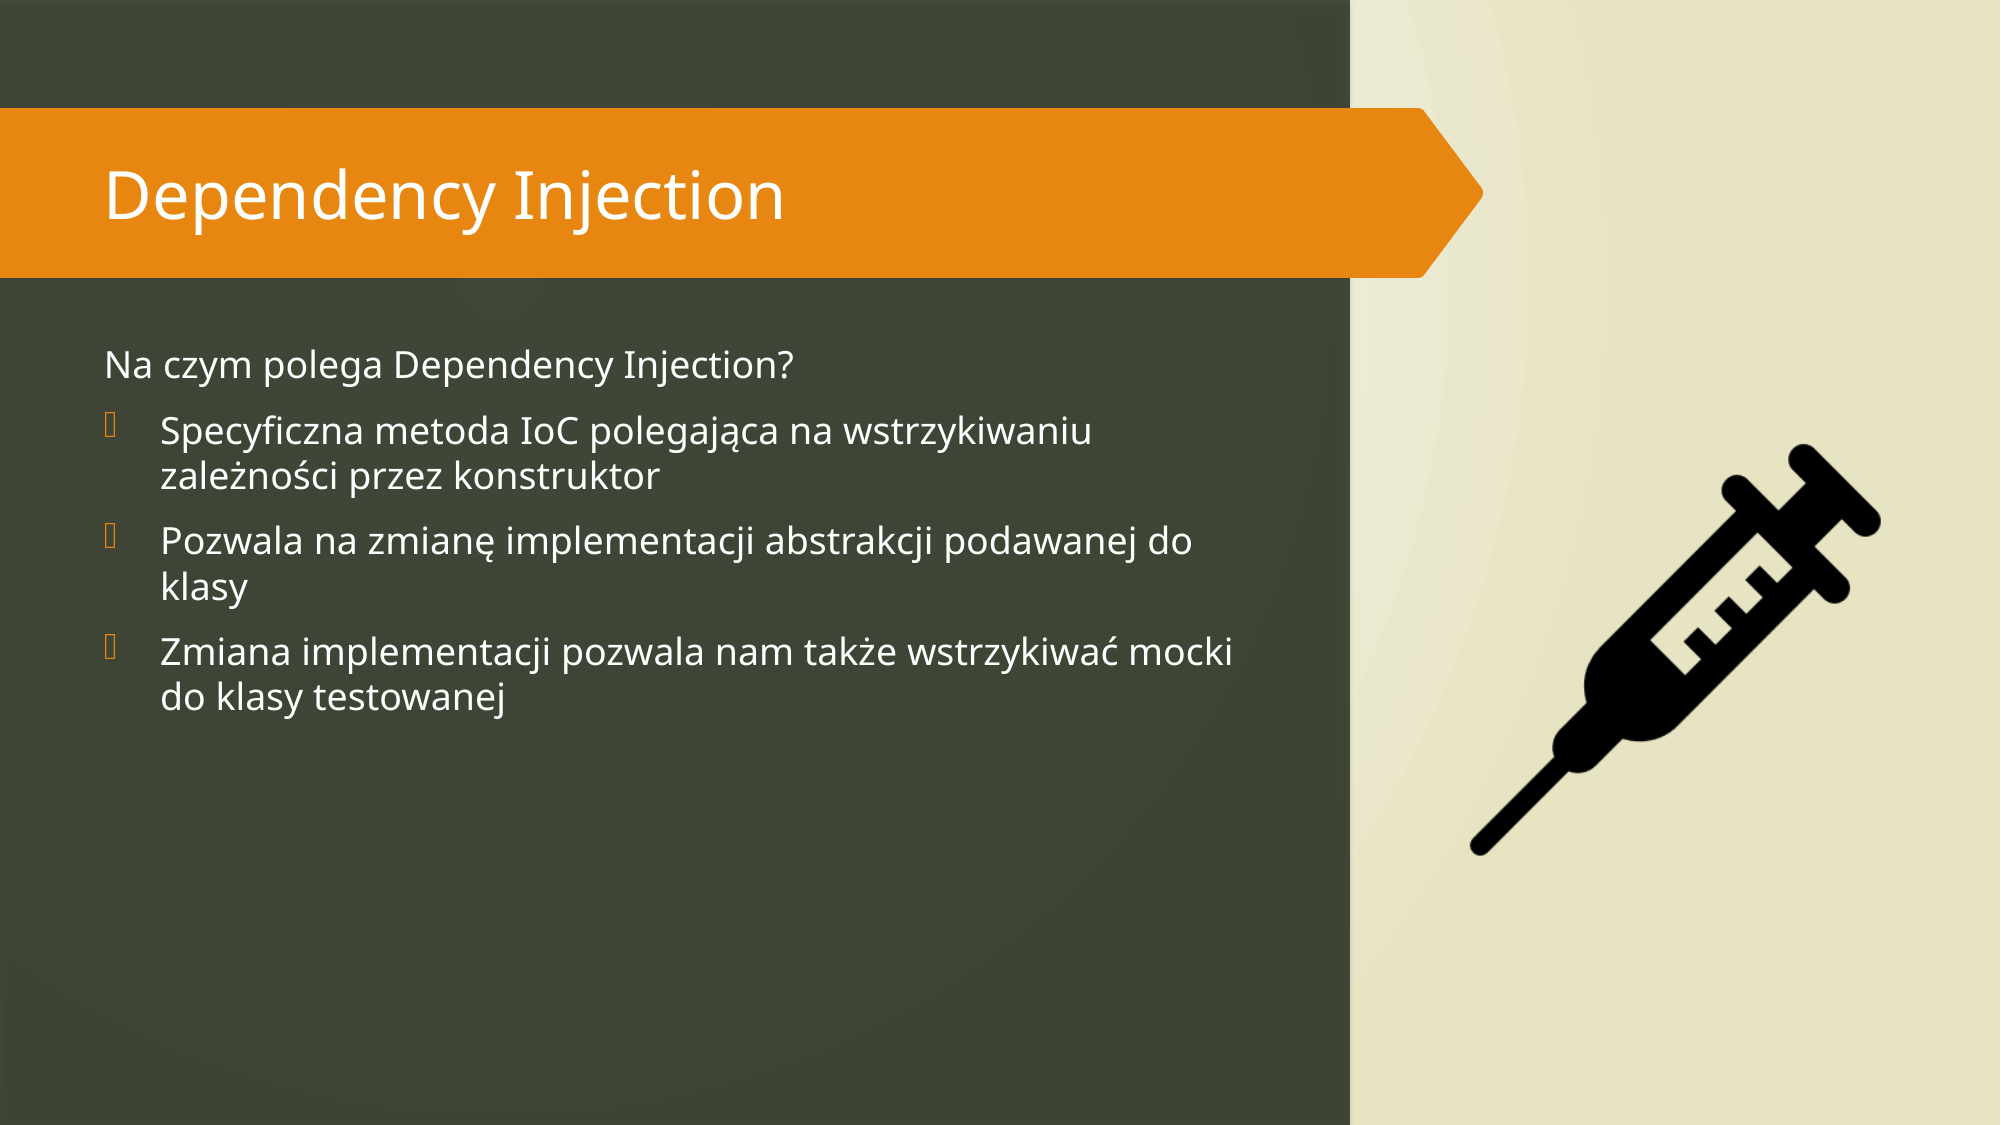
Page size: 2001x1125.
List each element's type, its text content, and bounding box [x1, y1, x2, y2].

title Dependency Injection [88, 129, 1262, 257]
text_box [0, 0, 1351, 108]
text_box [0, 278, 1351, 1125]
list Na czym polega Dependency Injection? Specyficzna metoda IoC polegająca na wstrzykiwaniu zależności przez konstruktor Pozwala na zmianę implementacji abstrakcji podawanej do klasy Zmiana implementacji pozwala nam także wstrzykiwać mocki do klasy testowanej [88, 333, 1262, 970]
text_box [0, 108, 1484, 278]
picture [1429, 403, 1922, 897]
text_box [1351, 0, 2000, 1125]
